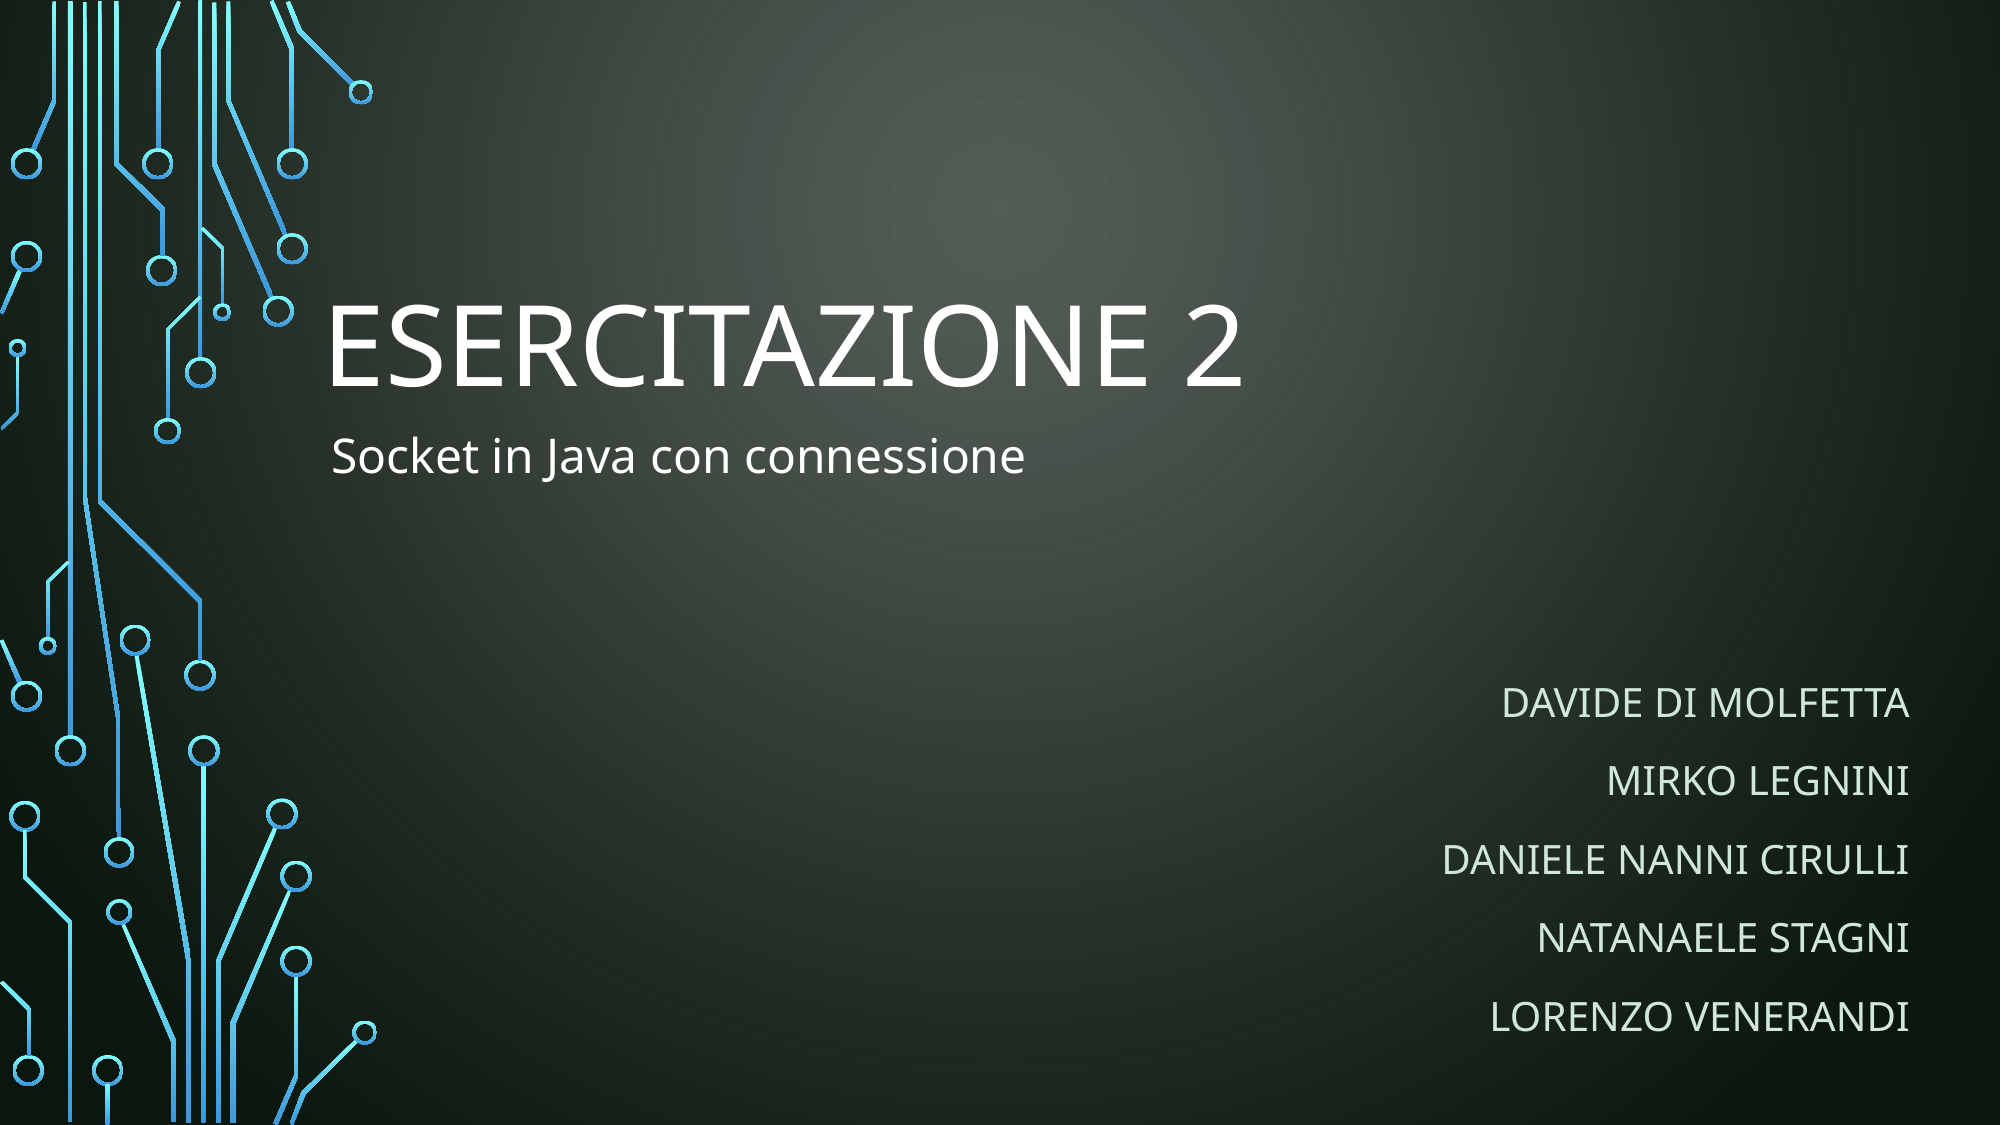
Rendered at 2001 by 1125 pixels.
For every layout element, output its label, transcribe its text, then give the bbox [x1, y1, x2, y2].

subtitle Davide di molfetta Mirko legnini Daniele nanni cirulli Natanaele stagni Lorenzo venerandi [307, 659, 1926, 1049]
text_box Socket in Java con connessione [316, 418, 1457, 491]
title ESERCITAZIONE 2 [307, 286, 1750, 419]
